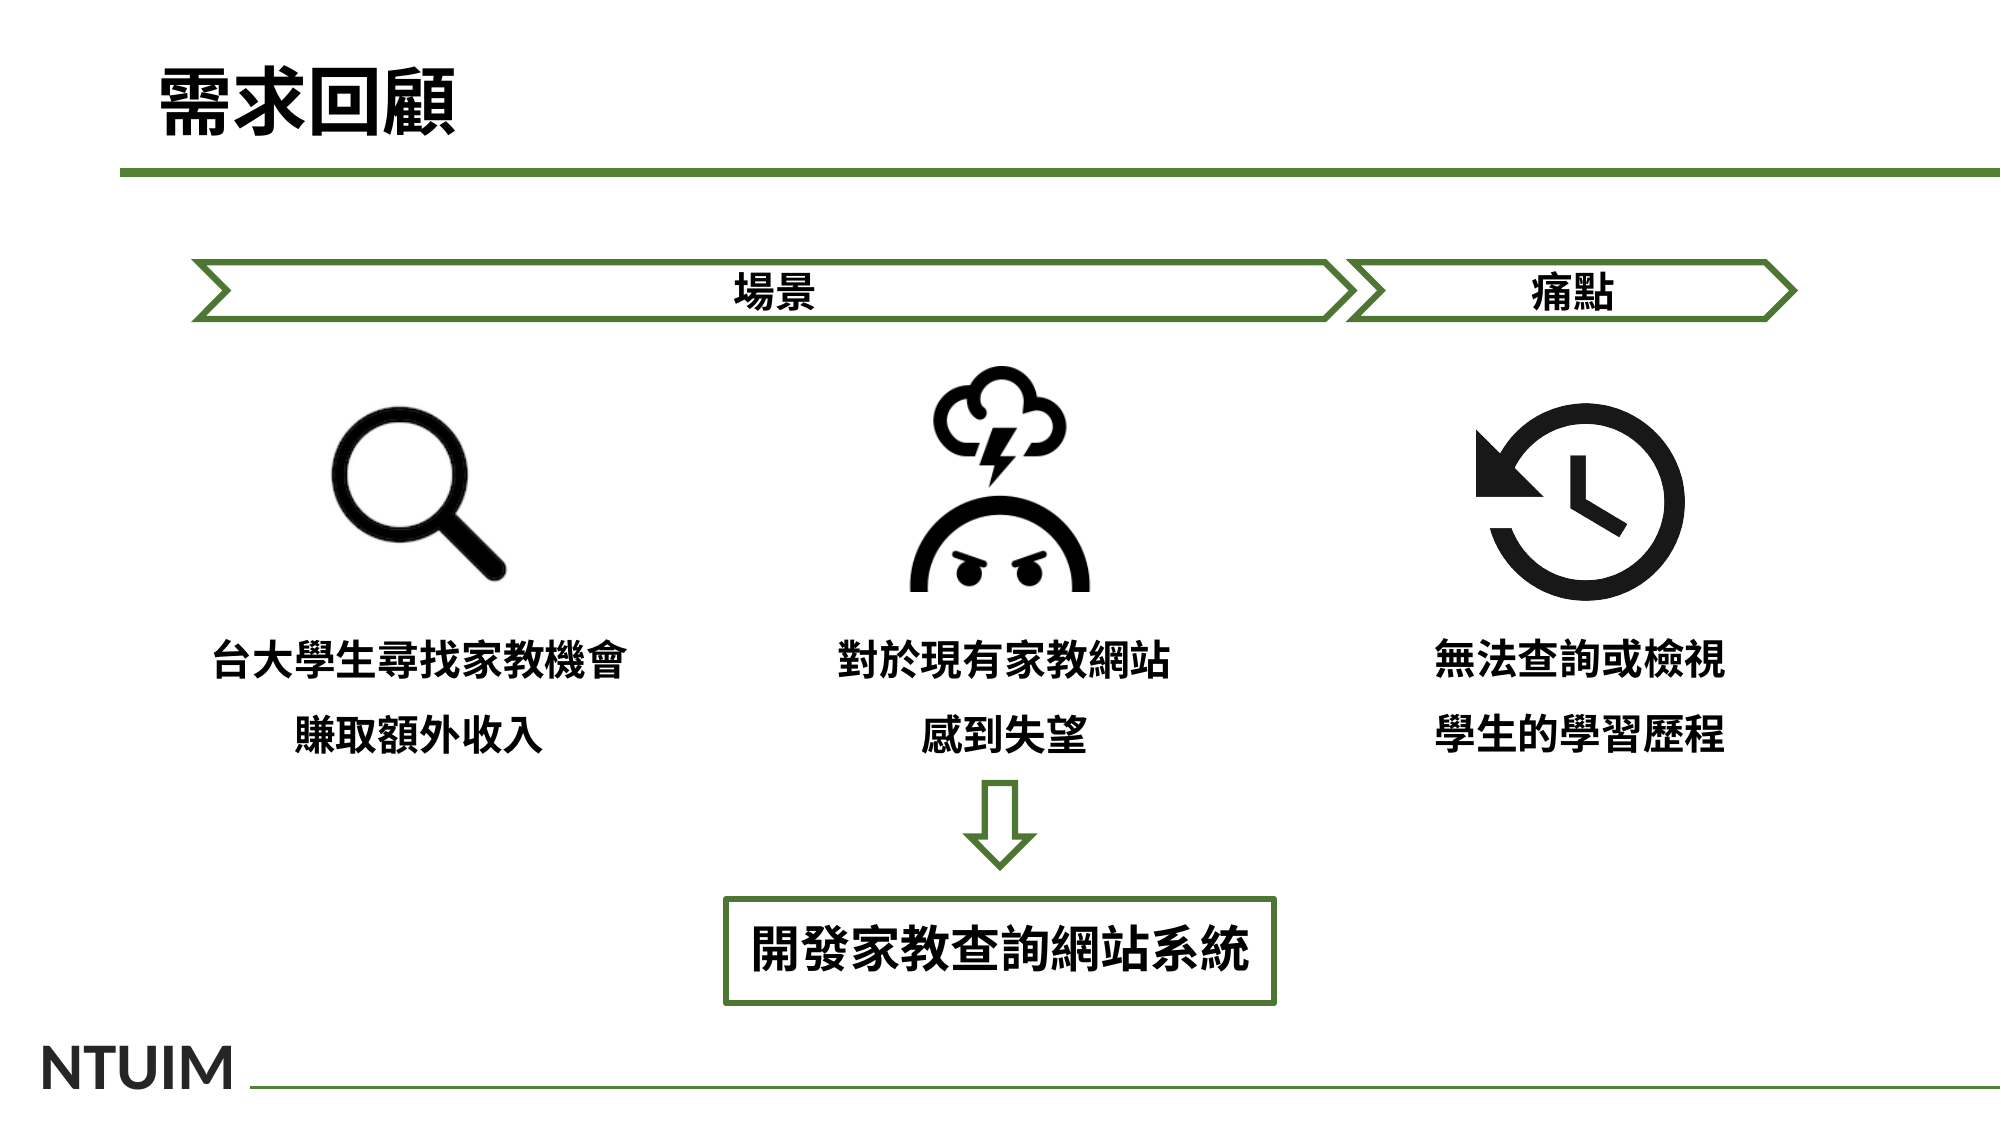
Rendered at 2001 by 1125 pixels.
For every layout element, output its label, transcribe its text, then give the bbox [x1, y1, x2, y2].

text_box [967, 781, 1033, 869]
text_box 場景 [196, 261, 1355, 320]
title 需求回顧 [142, 51, 1868, 160]
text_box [1367, 403, 1794, 760]
text_box 痛點 [1350, 261, 1796, 320]
text_box 開發家教查詢網站系統 [725, 899, 1274, 1004]
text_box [730, 366, 1279, 759]
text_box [185, 403, 654, 759]
